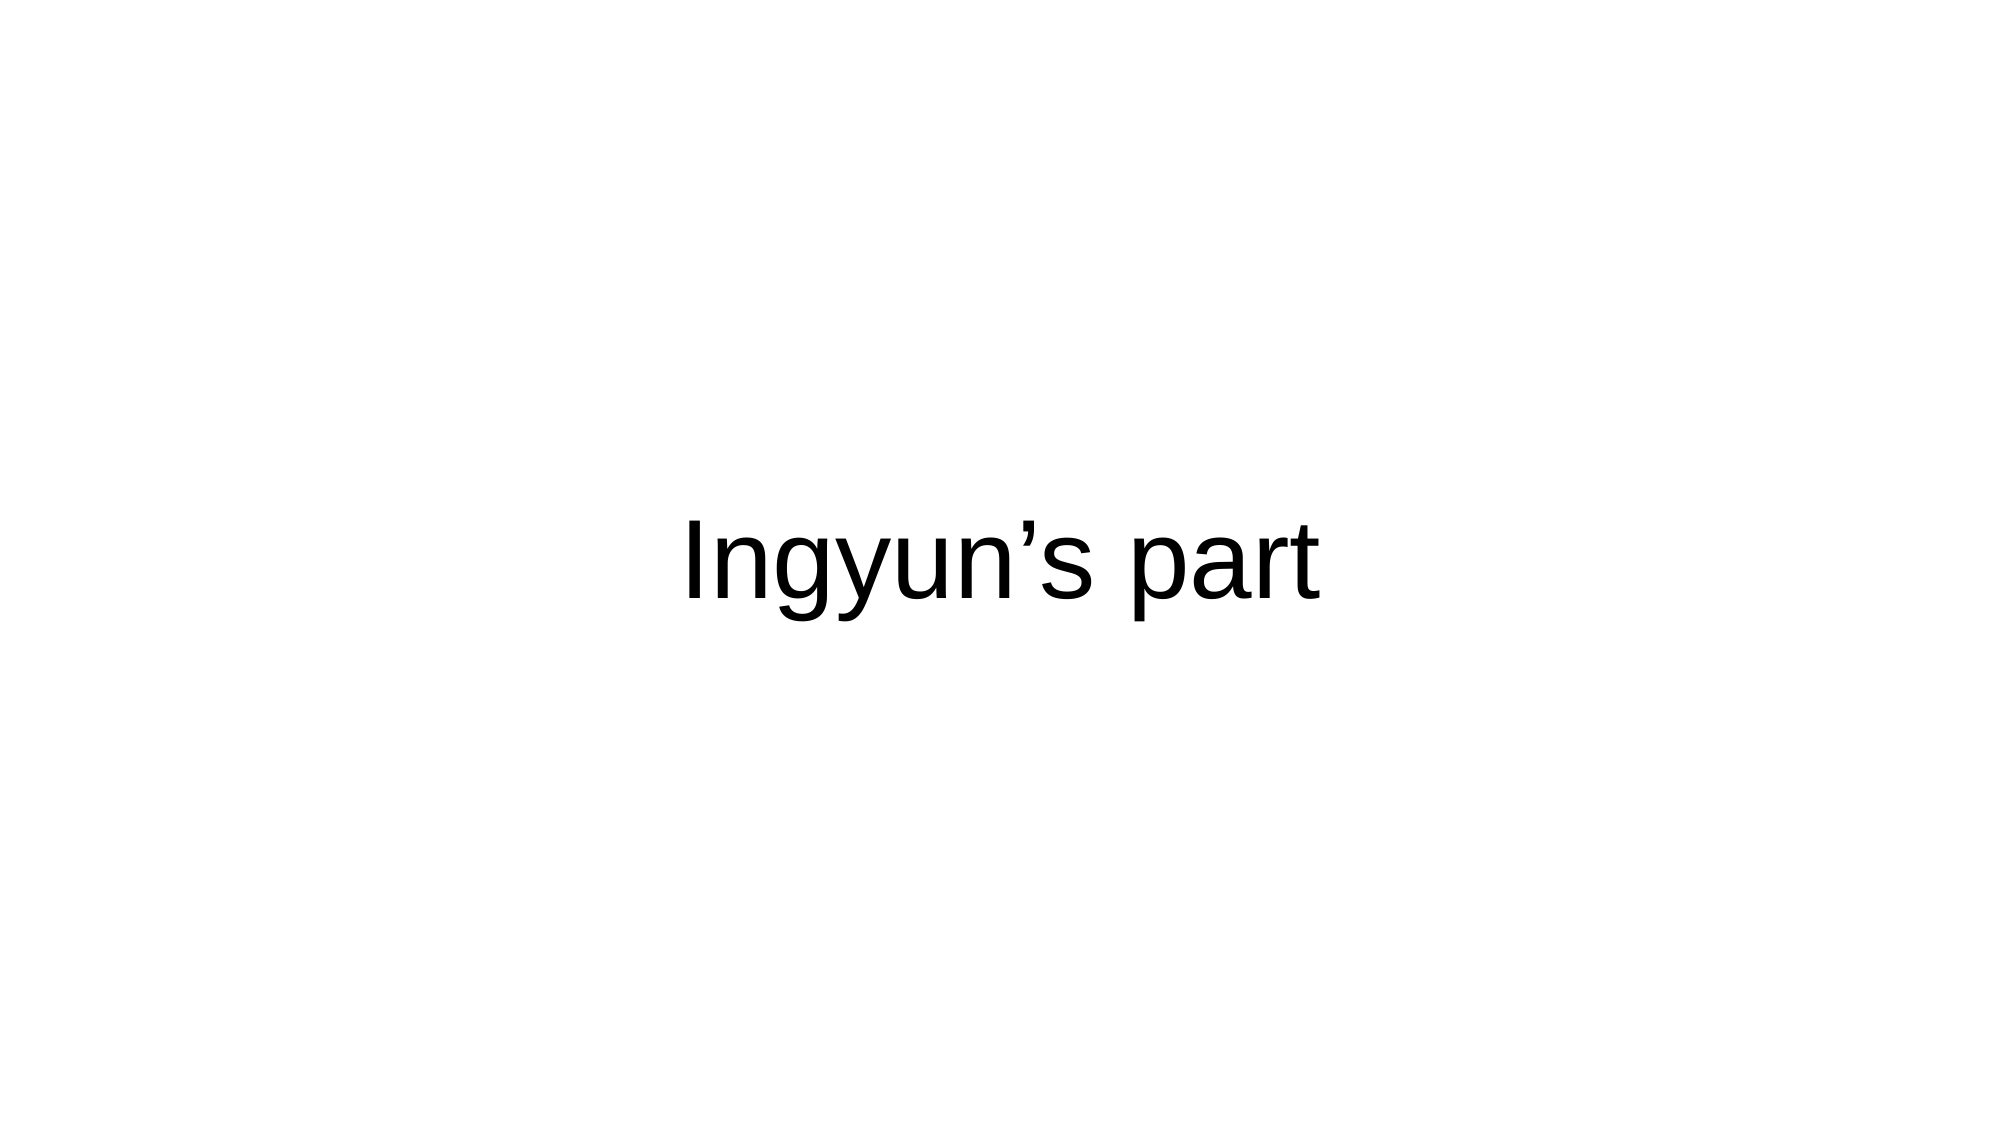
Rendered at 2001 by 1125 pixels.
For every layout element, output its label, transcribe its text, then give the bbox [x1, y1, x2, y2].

title Ingyun’s part [137, 453, 1863, 672]
